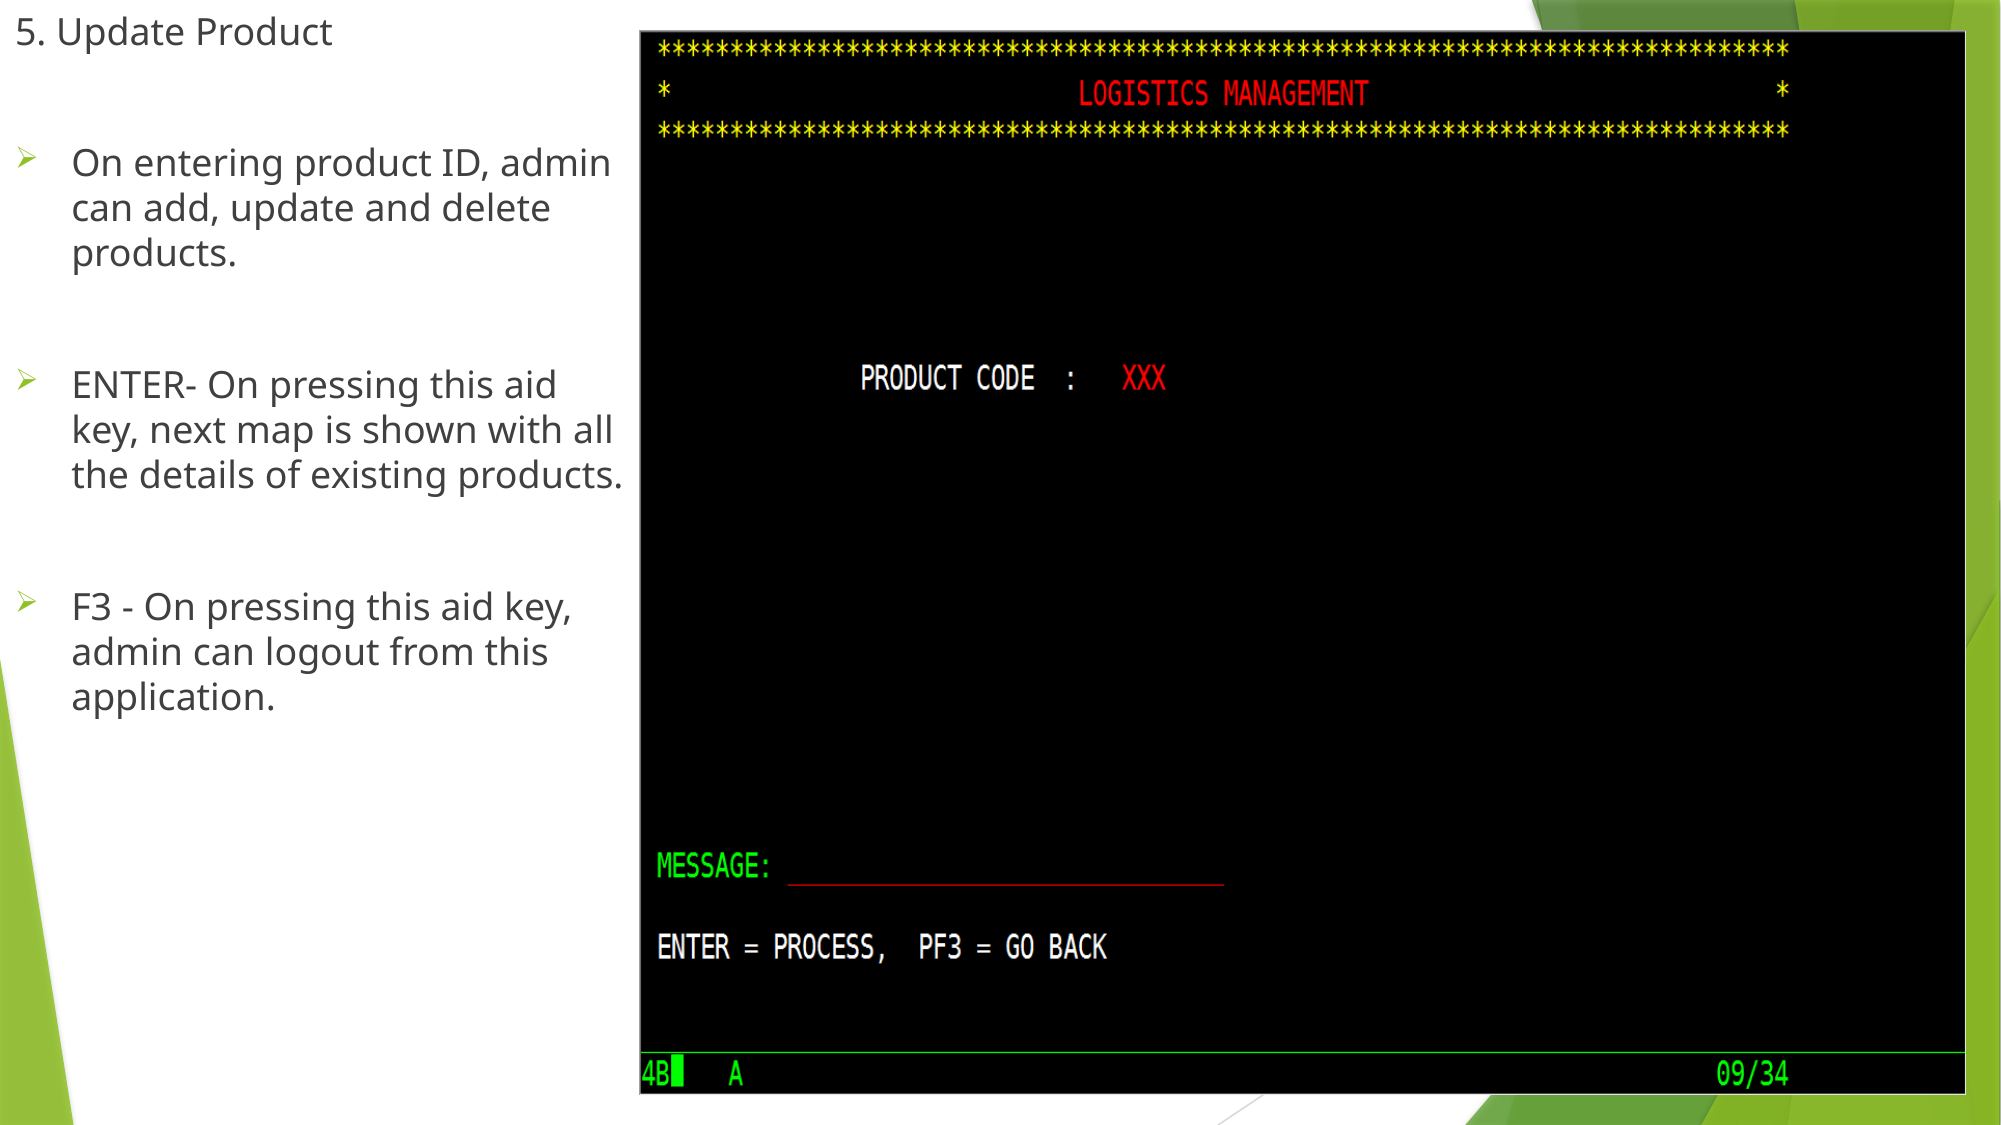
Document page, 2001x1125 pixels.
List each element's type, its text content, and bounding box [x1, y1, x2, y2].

picture [638, 29, 1966, 1096]
list 5. Update Product On entering product ID, admin can add, update and delete products. ENTER- On pressing this aid key, next map is shown with all the details of existing products. F3 - On pressing this aid key, admin can logout from this application. [0, 0, 640, 1125]
